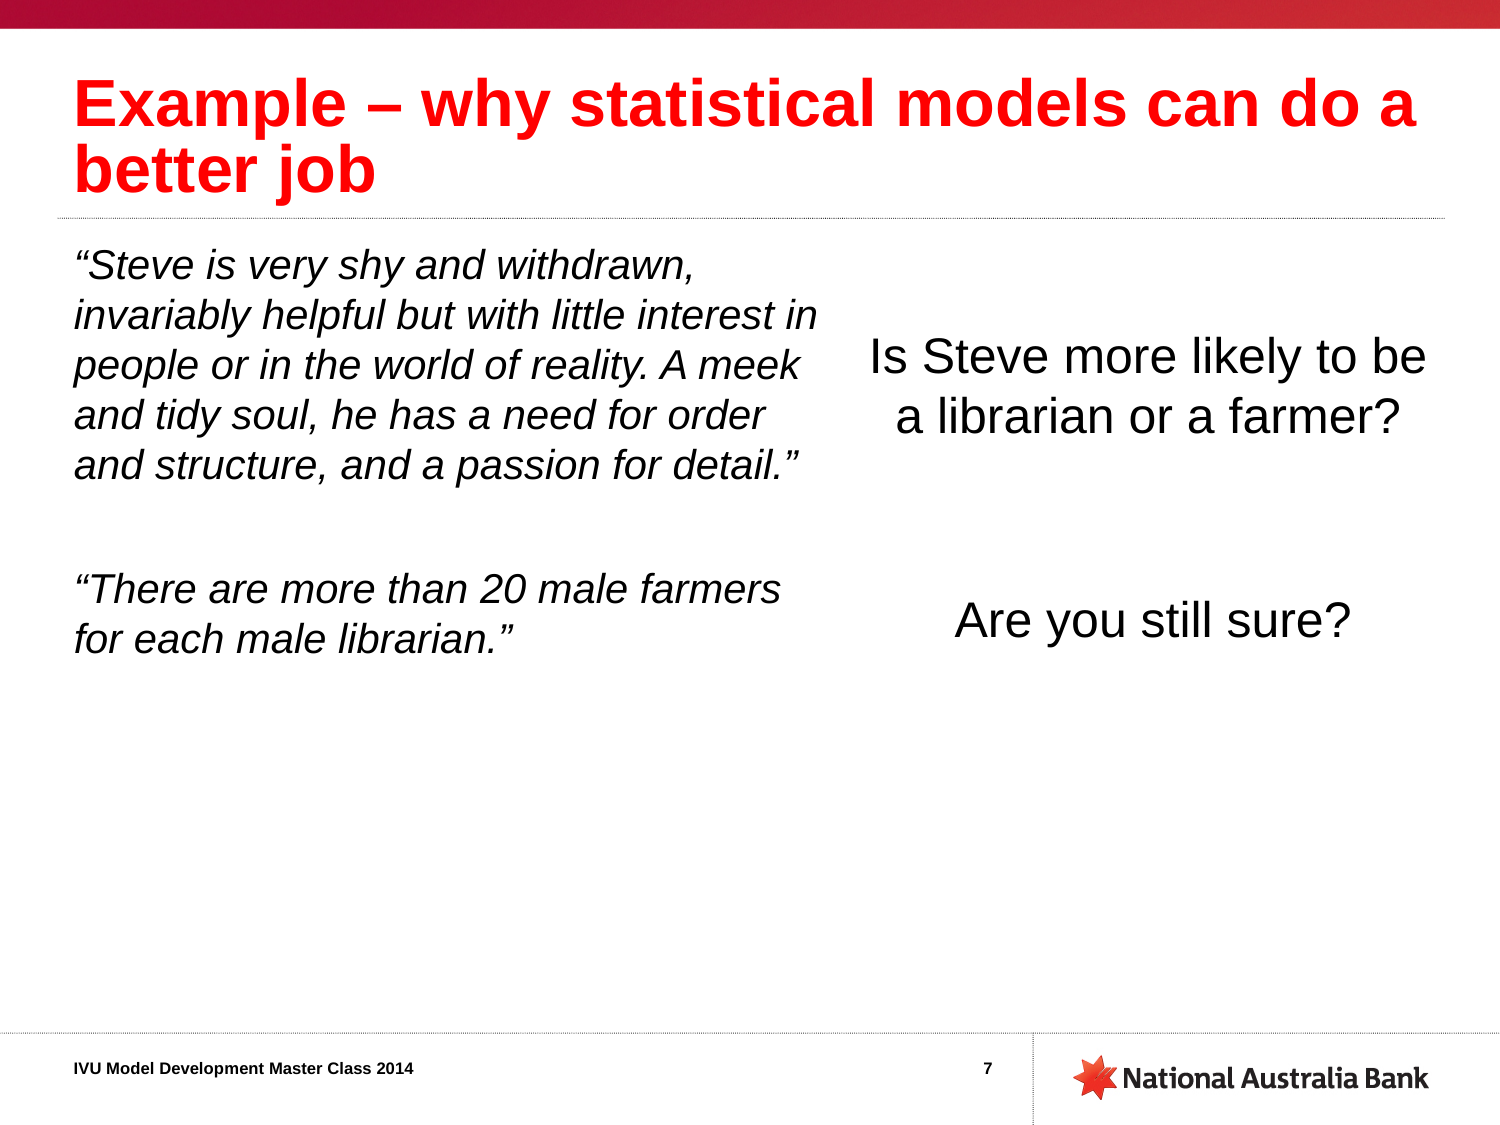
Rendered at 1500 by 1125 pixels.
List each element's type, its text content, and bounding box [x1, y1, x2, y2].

slide_number 7 [826, 1050, 1008, 1110]
text_box Is Steve more likely to be a librarian or a farmer? [846, 315, 1450, 456]
picture [0, 0, 1500, 1125]
title Example – why statistical models can do a better job [58, 58, 1447, 214]
list “Steve is very shy and withdrawn, invariably helpful but with little interest in people or in the world of reality. A meek and tidy soul, he has a need for order and structure, and a passion for detail.” [58, 230, 838, 499]
text_box Are you still sure? [846, 580, 1460, 651]
text_box “There are more than 20 male farmers for each male librarian.” [58, 554, 837, 687]
